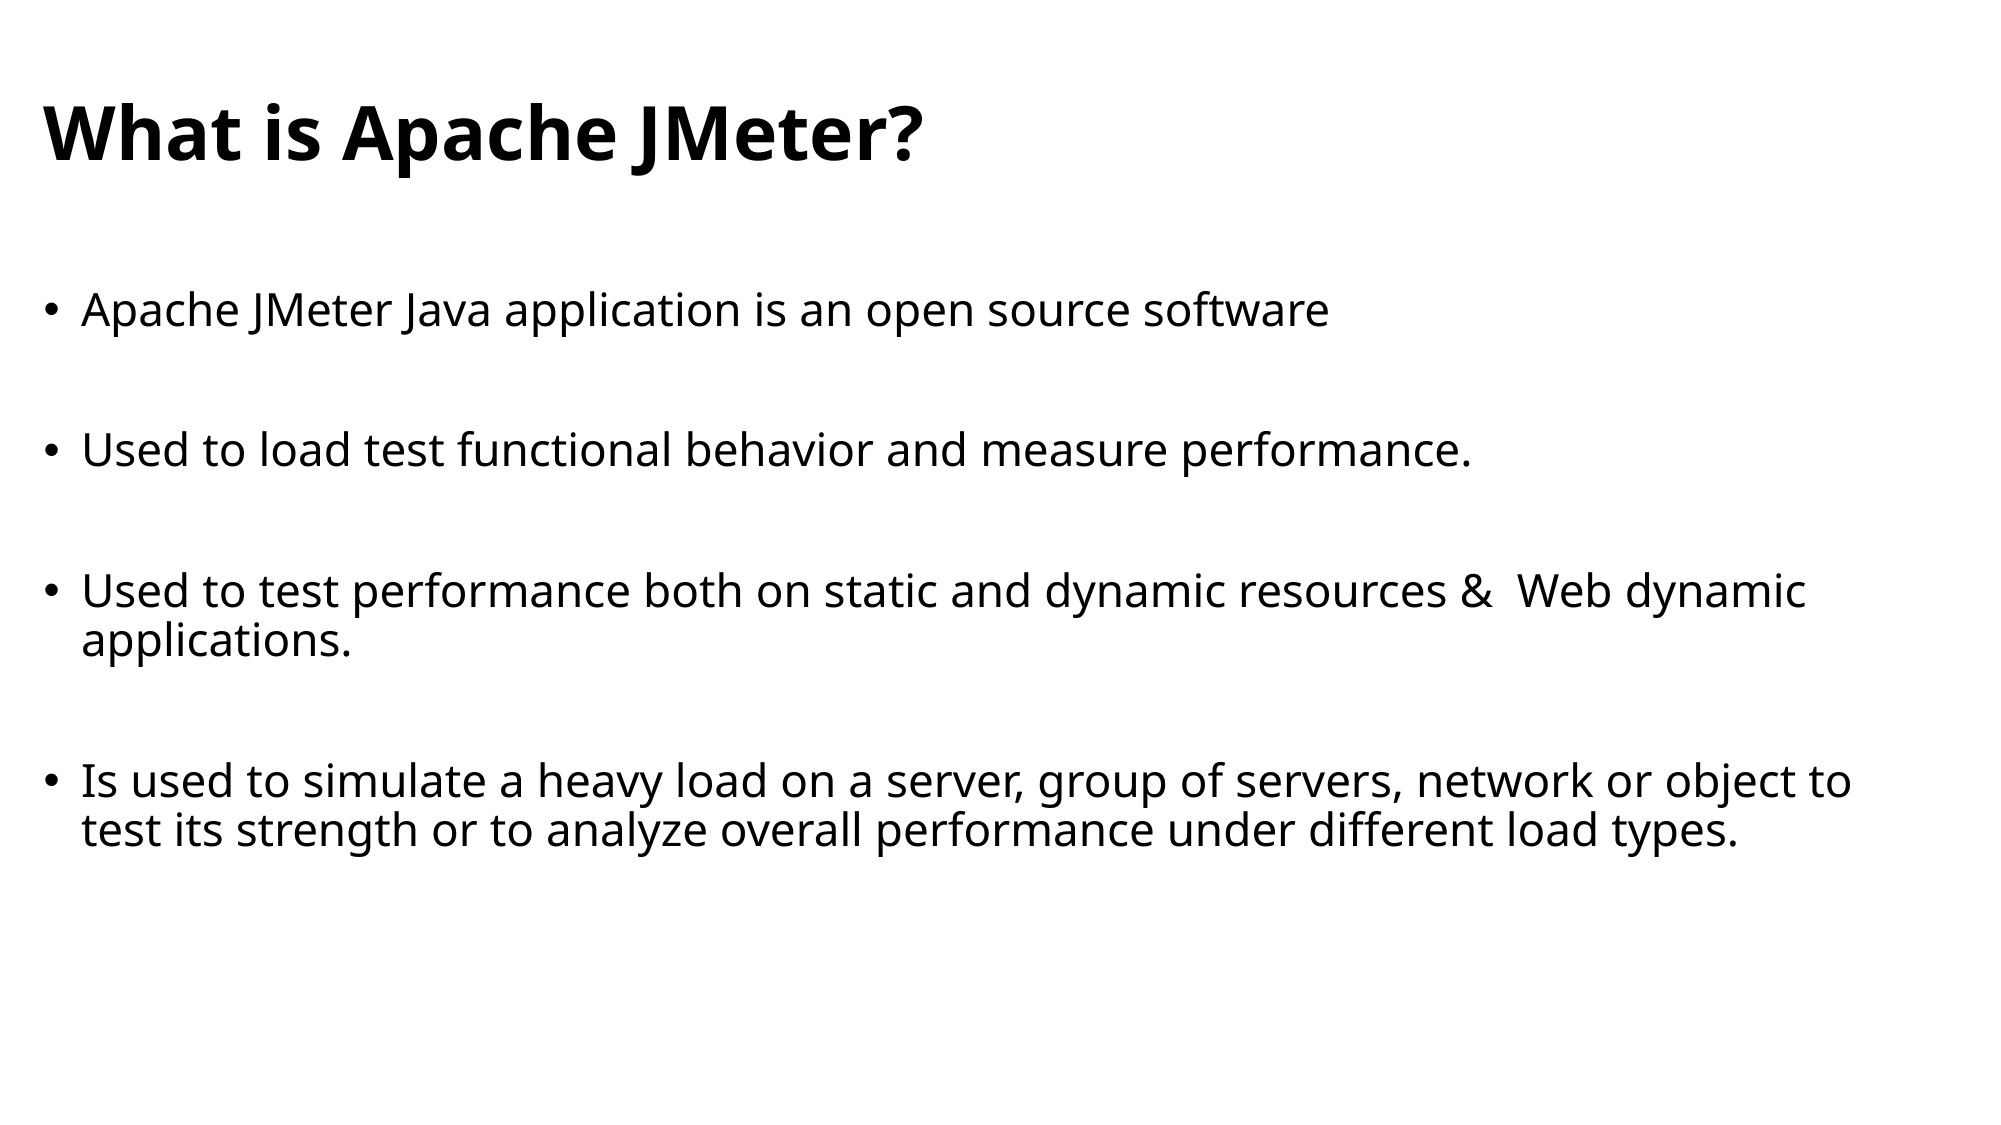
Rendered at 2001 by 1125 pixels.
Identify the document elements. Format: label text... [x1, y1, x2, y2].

list Apache JMeter Java application is an open source software Used to load test functional behavior and measure performance. Used to test performance both on static and dynamic resources & Web dynamic applications. Is used to simulate a heavy load on a server, group of servers, network or object to test its strength or to analyze overall performance under different load types. [28, 279, 1949, 994]
title What is Apache JMeter? [28, 27, 1754, 246]
